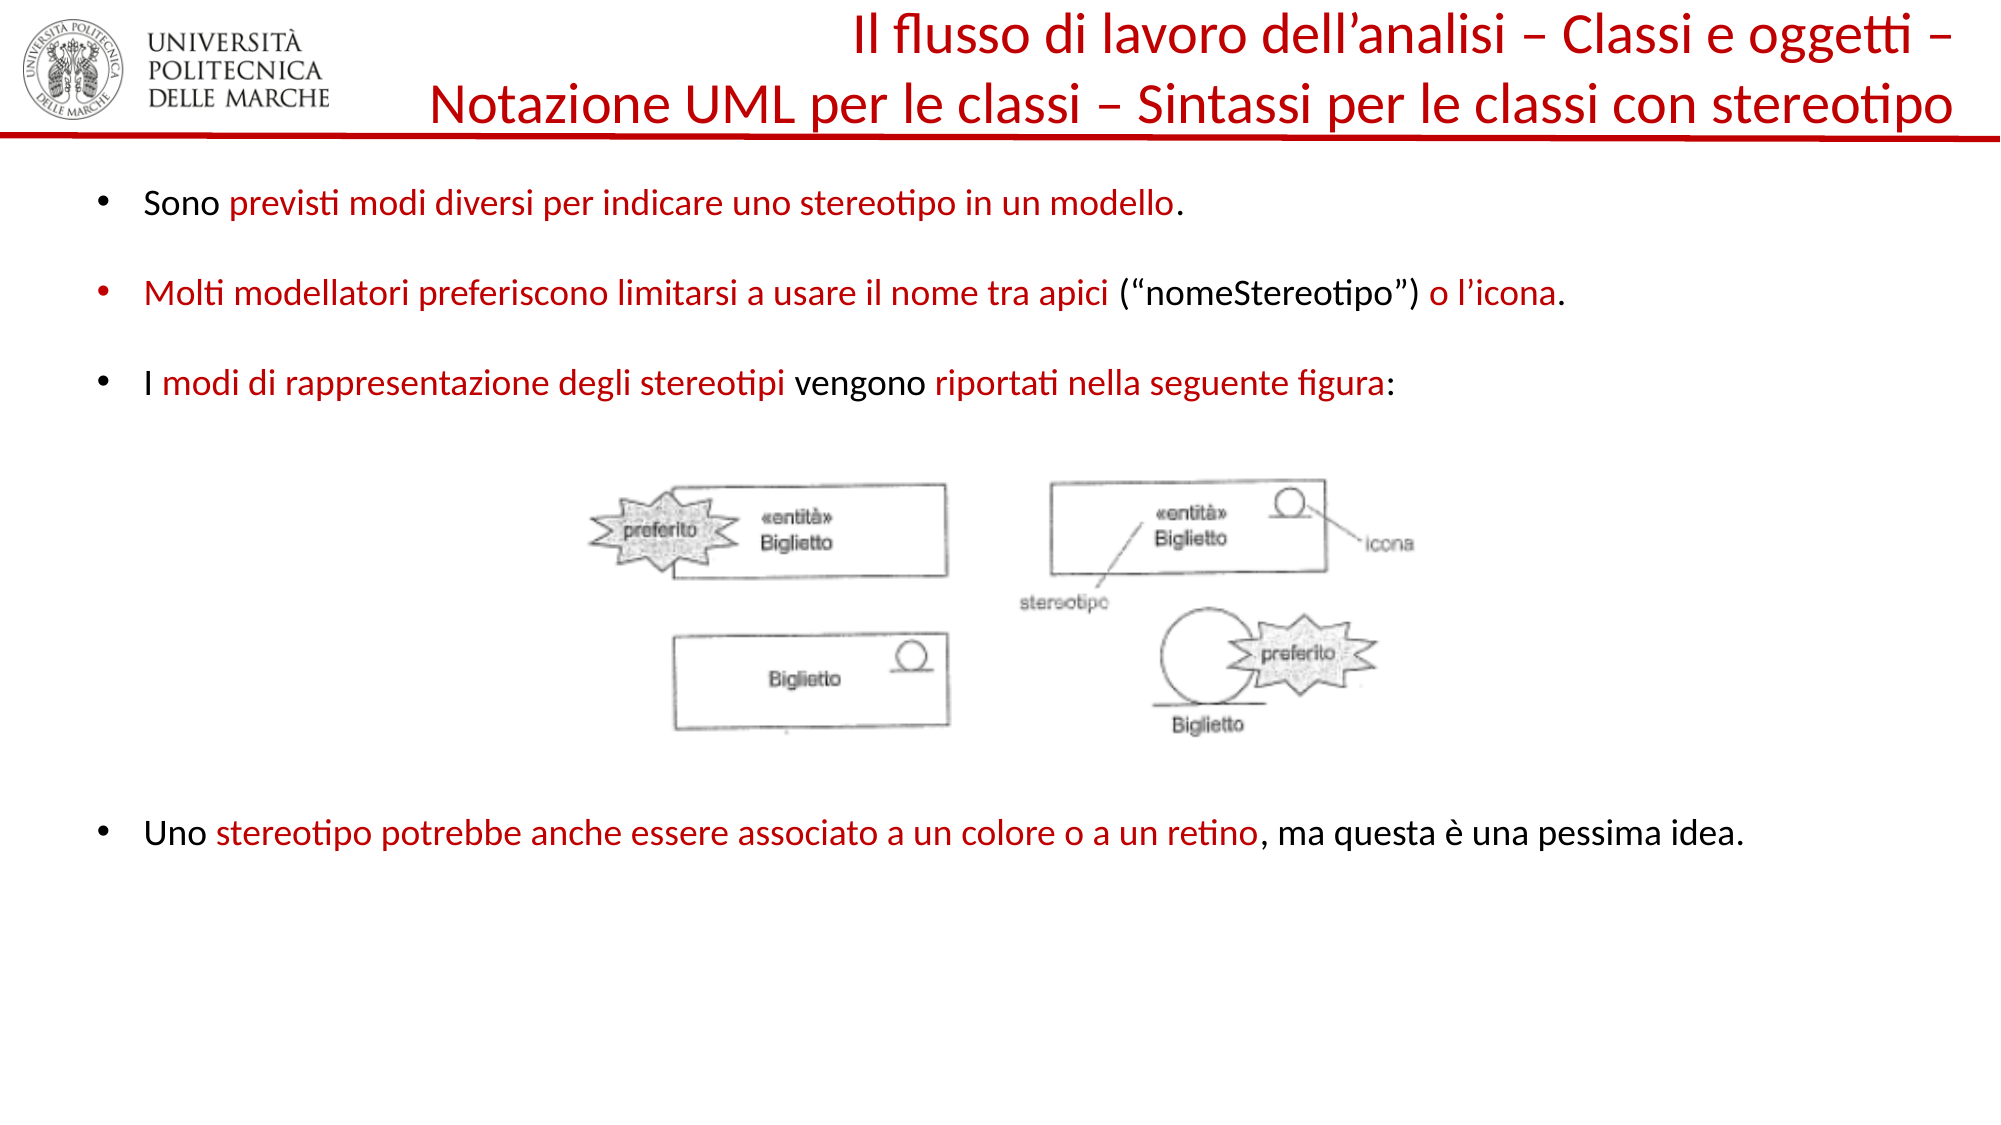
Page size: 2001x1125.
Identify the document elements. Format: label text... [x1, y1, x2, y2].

picture [23, 17, 329, 122]
text_box Il flusso di lavoro dell’analisi – Classi e oggetti – Notazione UML per le classi – Sintassi per le classi con stereotipo [414, 0, 1970, 135]
picture [576, 464, 1438, 759]
text_box Il flusso di lavoro dell’analisi – Classi e oggetti – Notazione UML per le classi – Sintassi per le classi con stereotipo [414, 139, 1970, 143]
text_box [0, 135, 2000, 139]
text_box Sono previsti modi diversi per indicare uno stereotipo in un modello. Molti modellatori preferiscono limitarsi a usare il nome tra apici (“nomeStereotipo”) o l’icona. I modi di rappresentazione degli stereotipi vengono riportati nella seguente figura: Uno stereotipo potrebbe anche essere associato a un colore o a un retino, ma questa è una pessima idea. [82, 170, 1932, 951]
